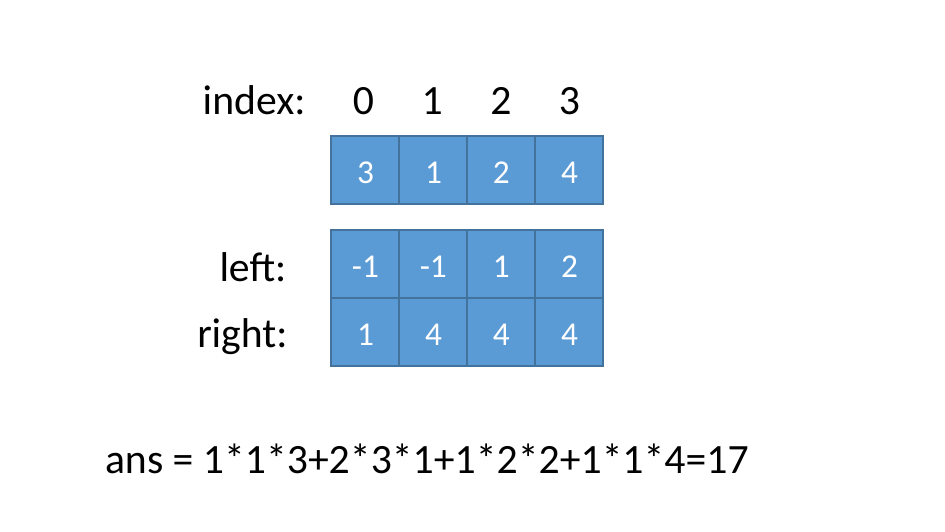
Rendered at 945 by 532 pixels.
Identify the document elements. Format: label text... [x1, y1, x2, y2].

text_box right: [182, 298, 324, 364]
text_box 1 [398, 135, 466, 205]
text_box 2 [466, 135, 534, 205]
text_box 4 [468, 297, 536, 367]
text_box 3 [330, 135, 398, 205]
text_box -1 [330, 229, 398, 297]
text_box index: 0 1 2 3 [187, 65, 611, 131]
text_box 1 [466, 229, 534, 297]
text_box 4 [534, 135, 604, 205]
text_box 1 [330, 297, 400, 367]
text_box 4 [400, 297, 468, 367]
text_box left: [204, 232, 324, 298]
text_box ans = 1*1*3+2*3*1+1*2*2+1*1*4=17 [90, 424, 835, 490]
text_box -1 [398, 229, 466, 297]
text_box 4 [536, 297, 604, 367]
text_box 2 [534, 229, 604, 297]
